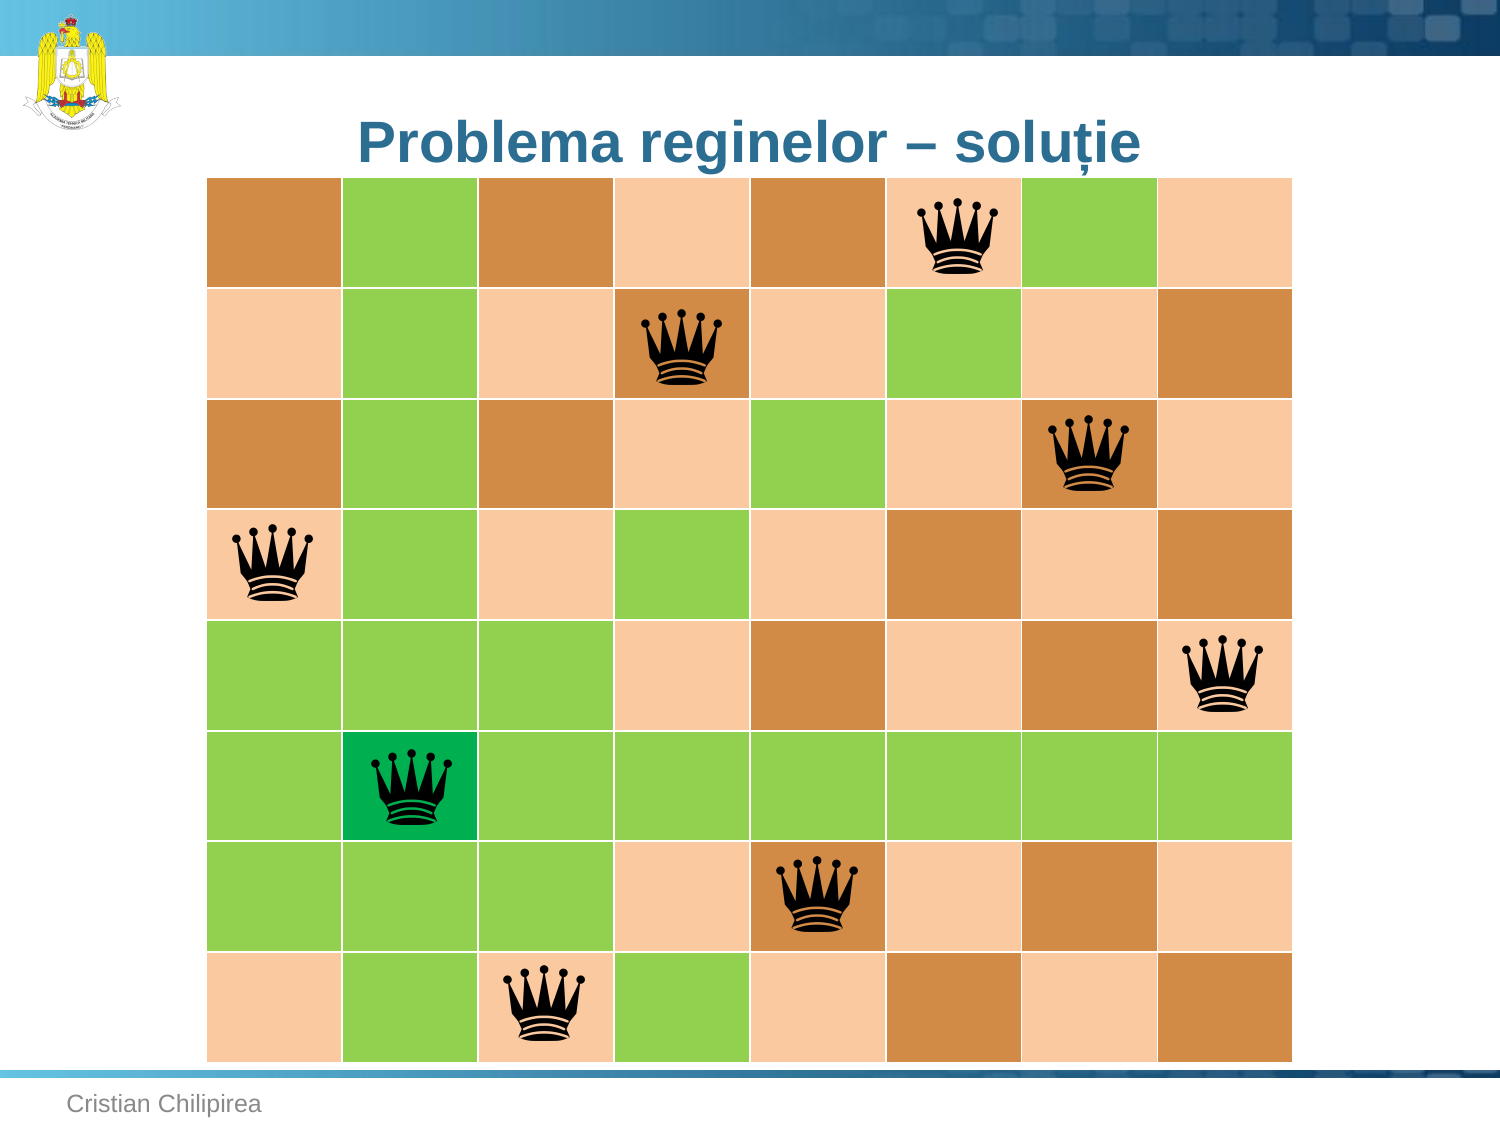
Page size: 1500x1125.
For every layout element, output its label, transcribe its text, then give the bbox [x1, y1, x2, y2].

table_cell [207, 400, 341, 508]
table_cell [479, 400, 613, 508]
table_header [207, 178, 341, 287]
table_cell [887, 510, 1021, 619]
table_cell [615, 842, 749, 951]
table_cell [207, 842, 341, 951]
picture [641, 309, 723, 385]
table_cell [751, 289, 885, 398]
title Problema reginelor – soluție [51, 102, 1449, 178]
table_cell [1158, 621, 1292, 730]
table_cell [1022, 732, 1157, 840]
table_cell [479, 289, 613, 398]
table_cell [887, 953, 1021, 1062]
table_cell [1022, 953, 1157, 1062]
table_cell [207, 953, 341, 1062]
footer Cristian Chilipirea [51, 1083, 1157, 1125]
table_cell [479, 732, 613, 840]
table_cell [479, 953, 613, 1062]
table_cell [1158, 289, 1292, 398]
table_header [1022, 178, 1157, 287]
table_cell [207, 289, 341, 398]
table_cell [343, 289, 477, 398]
table_cell [343, 732, 477, 840]
table_cell [1022, 510, 1157, 619]
table_cell [343, 621, 477, 730]
table_cell [1158, 953, 1292, 1062]
table_cell [1158, 842, 1292, 951]
table_cell [479, 842, 613, 951]
picture [371, 749, 452, 826]
table_cell [615, 400, 749, 508]
table_cell [751, 510, 885, 619]
table_cell [207, 510, 341, 619]
table_cell [479, 510, 613, 619]
table_cell [1022, 842, 1157, 951]
table_cell [751, 842, 885, 951]
table_cell [479, 621, 613, 730]
table_header [887, 178, 1021, 287]
table_cell [1158, 732, 1292, 840]
table_header [751, 178, 885, 287]
table_header [343, 178, 477, 287]
table_cell [887, 289, 1021, 398]
table_cell [751, 732, 885, 840]
picture [232, 524, 314, 601]
table_cell [615, 953, 749, 1062]
table_cell [615, 621, 749, 730]
table_cell [1022, 400, 1157, 508]
table_cell [751, 953, 885, 1062]
table_cell [207, 621, 341, 730]
picture [776, 856, 858, 932]
table_cell [1158, 510, 1292, 619]
picture [1181, 635, 1263, 712]
table_cell [207, 732, 341, 840]
table_cell [751, 621, 885, 730]
picture [503, 964, 585, 1041]
table_cell [887, 621, 1021, 730]
table_cell [615, 289, 749, 398]
table_cell [1022, 621, 1157, 730]
table_cell [343, 400, 477, 508]
table_cell [343, 510, 477, 619]
table_cell [1158, 400, 1292, 508]
picture [1047, 415, 1129, 492]
table_cell [887, 732, 1021, 840]
picture [0, 1070, 1500, 1078]
table_cell [1022, 289, 1157, 398]
table_header [479, 178, 613, 287]
table_cell [615, 510, 749, 619]
picture [917, 197, 999, 274]
table_cell [343, 953, 477, 1062]
picture [0, 0, 1500, 130]
table_header [1158, 178, 1292, 287]
table_cell [751, 400, 885, 508]
table_cell [887, 842, 1021, 951]
table_cell [343, 842, 477, 951]
table_header [615, 178, 749, 287]
table_cell [615, 732, 749, 840]
table_cell [887, 400, 1021, 508]
